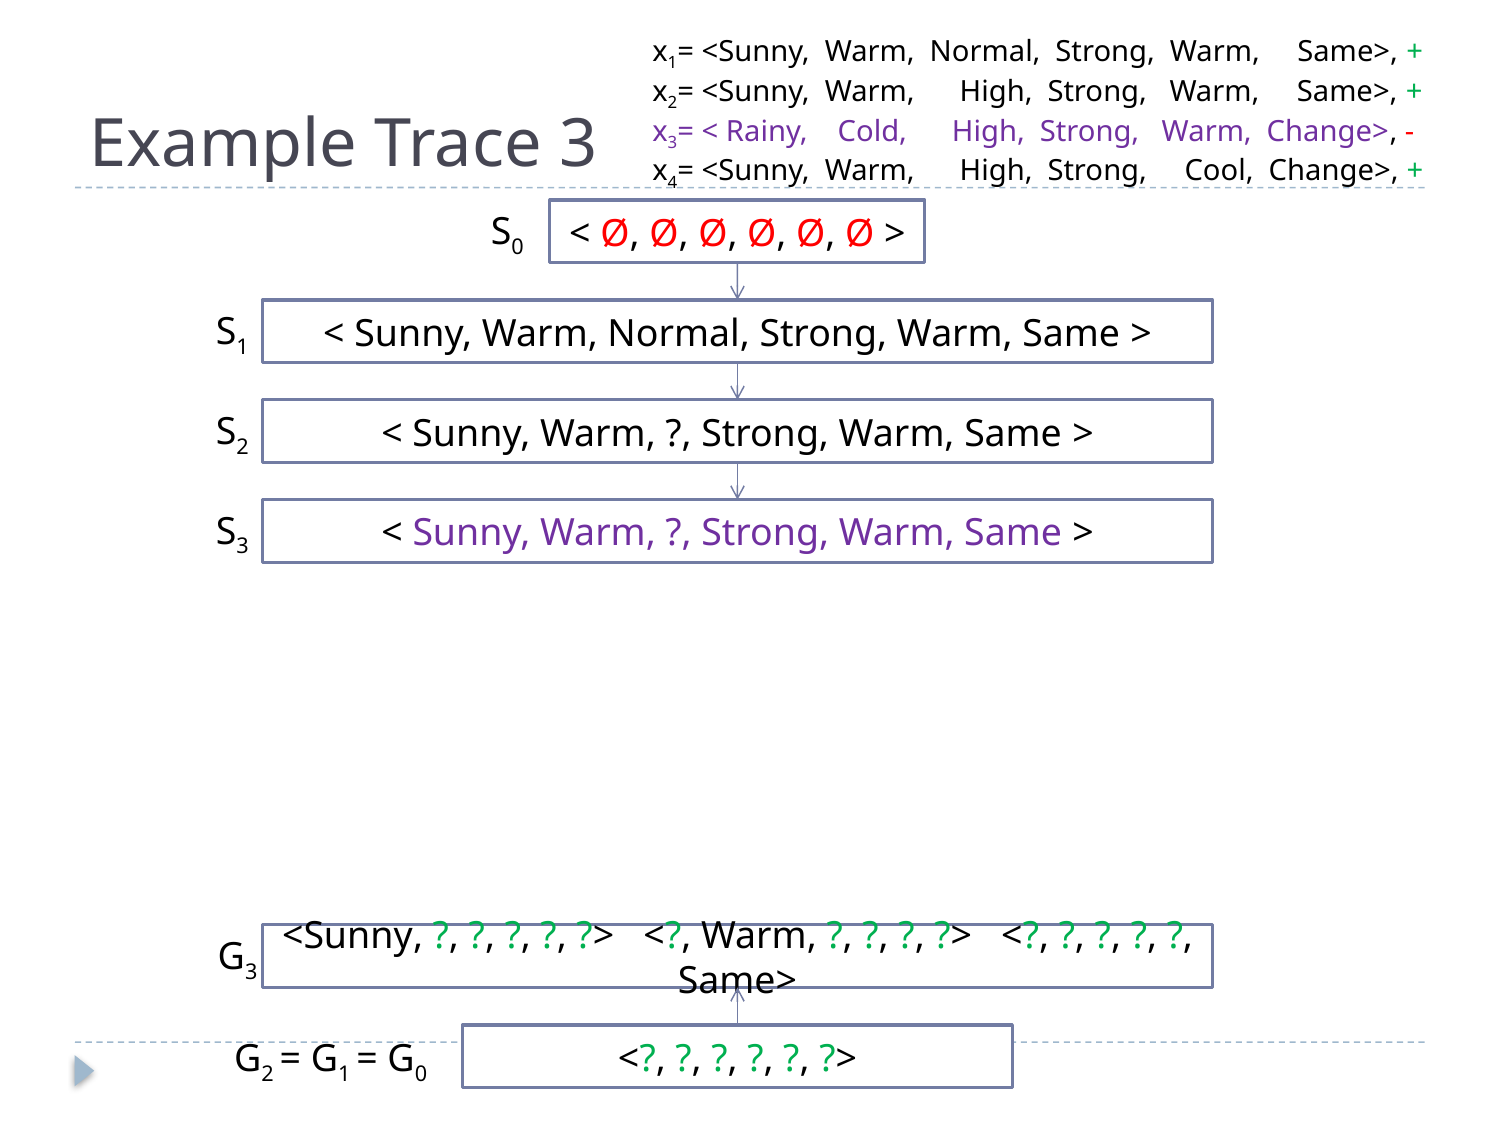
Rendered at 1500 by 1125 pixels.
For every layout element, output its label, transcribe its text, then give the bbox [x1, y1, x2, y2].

title Example Trace 3 [75, 24, 637, 188]
text_box x1= <Sunny, Warm, Normal, Strong, Warm, Same>, + x2= <Sunny, Warm, High, Strong, Warm, Same>, + x3= < Rainy, Cold, High, Strong, Warm, Change>, - x4= <Sunny, Warm, High, Strong, Cool, Change>, + [637, 24, 1488, 199]
text_box G3 [202, 924, 273, 991]
text_box S1 [201, 299, 264, 366]
text_box < Ø, Ø, Ø, Ø, Ø, Ø > [548, 198, 926, 264]
text_box S2 [201, 399, 264, 466]
text_box <?, ?, ?, ?, ?, ?> [461, 1023, 1014, 1089]
text_box G2 = G1 = G0 [219, 1026, 463, 1093]
text_box <Sunny, ?, ?, ?, ?, ?> <?, Warm, ?, ?, ?, ?> <?, ?, ?, ?, ?, Same> [261, 923, 1214, 989]
text_box S0 [476, 199, 539, 266]
text_box S3 [201, 499, 264, 566]
text_box < Sunny, Warm, ?, Strong, Warm, Same > [261, 398, 1214, 464]
text_box < Sunny, Warm, Normal, Strong, Warm, Same > [261, 298, 1214, 364]
text_box < Sunny, Warm, ?, Strong, Warm, Same > [261, 498, 1214, 564]
